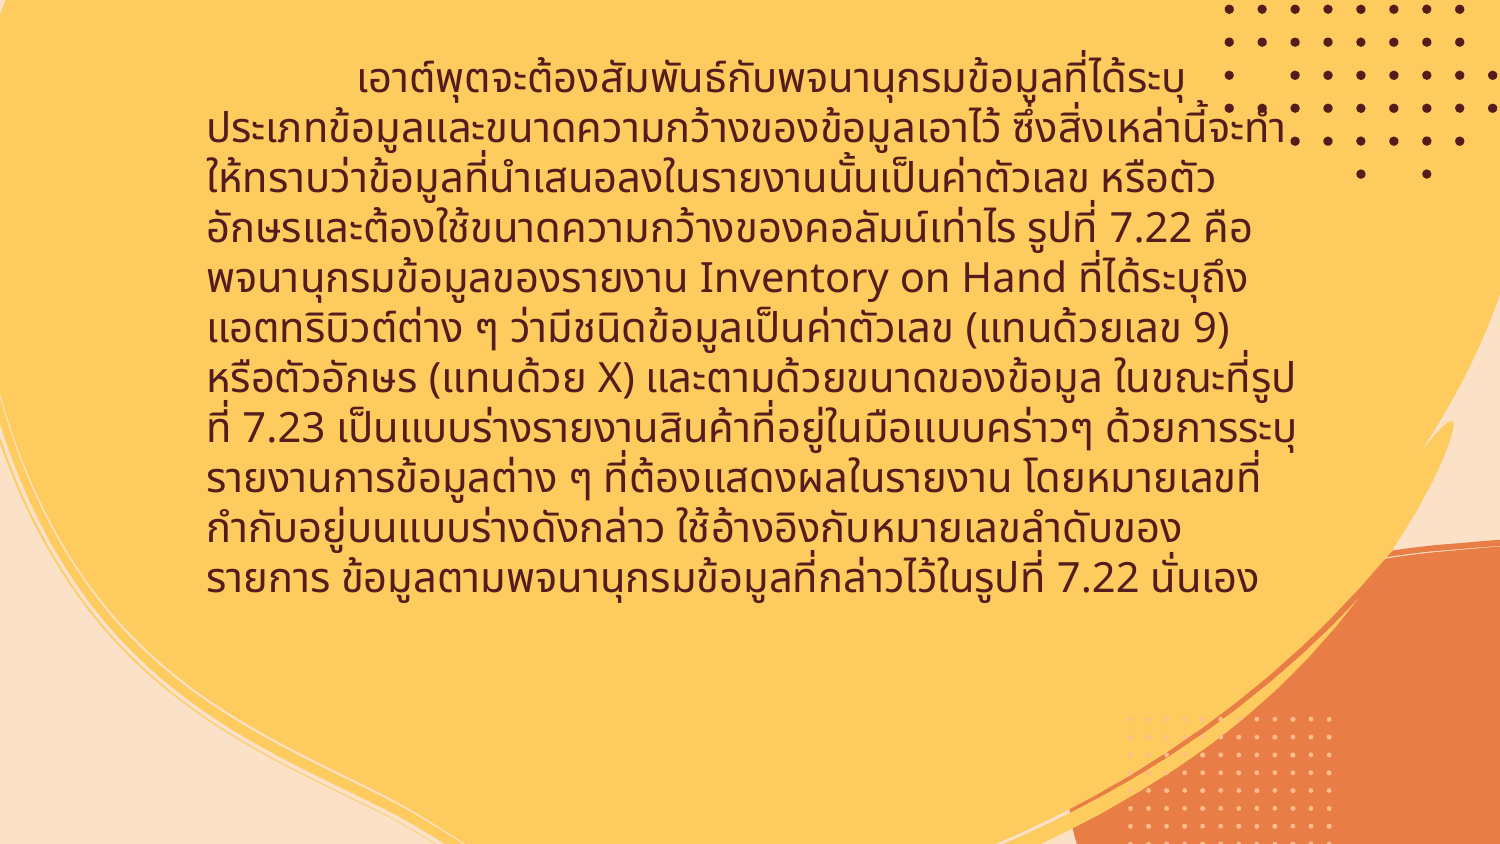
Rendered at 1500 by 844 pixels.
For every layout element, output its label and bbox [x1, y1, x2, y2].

text_box [1126, 716, 1333, 844]
text_box [0, 0, 1500, 844]
text_box [1222, 0, 1500, 180]
